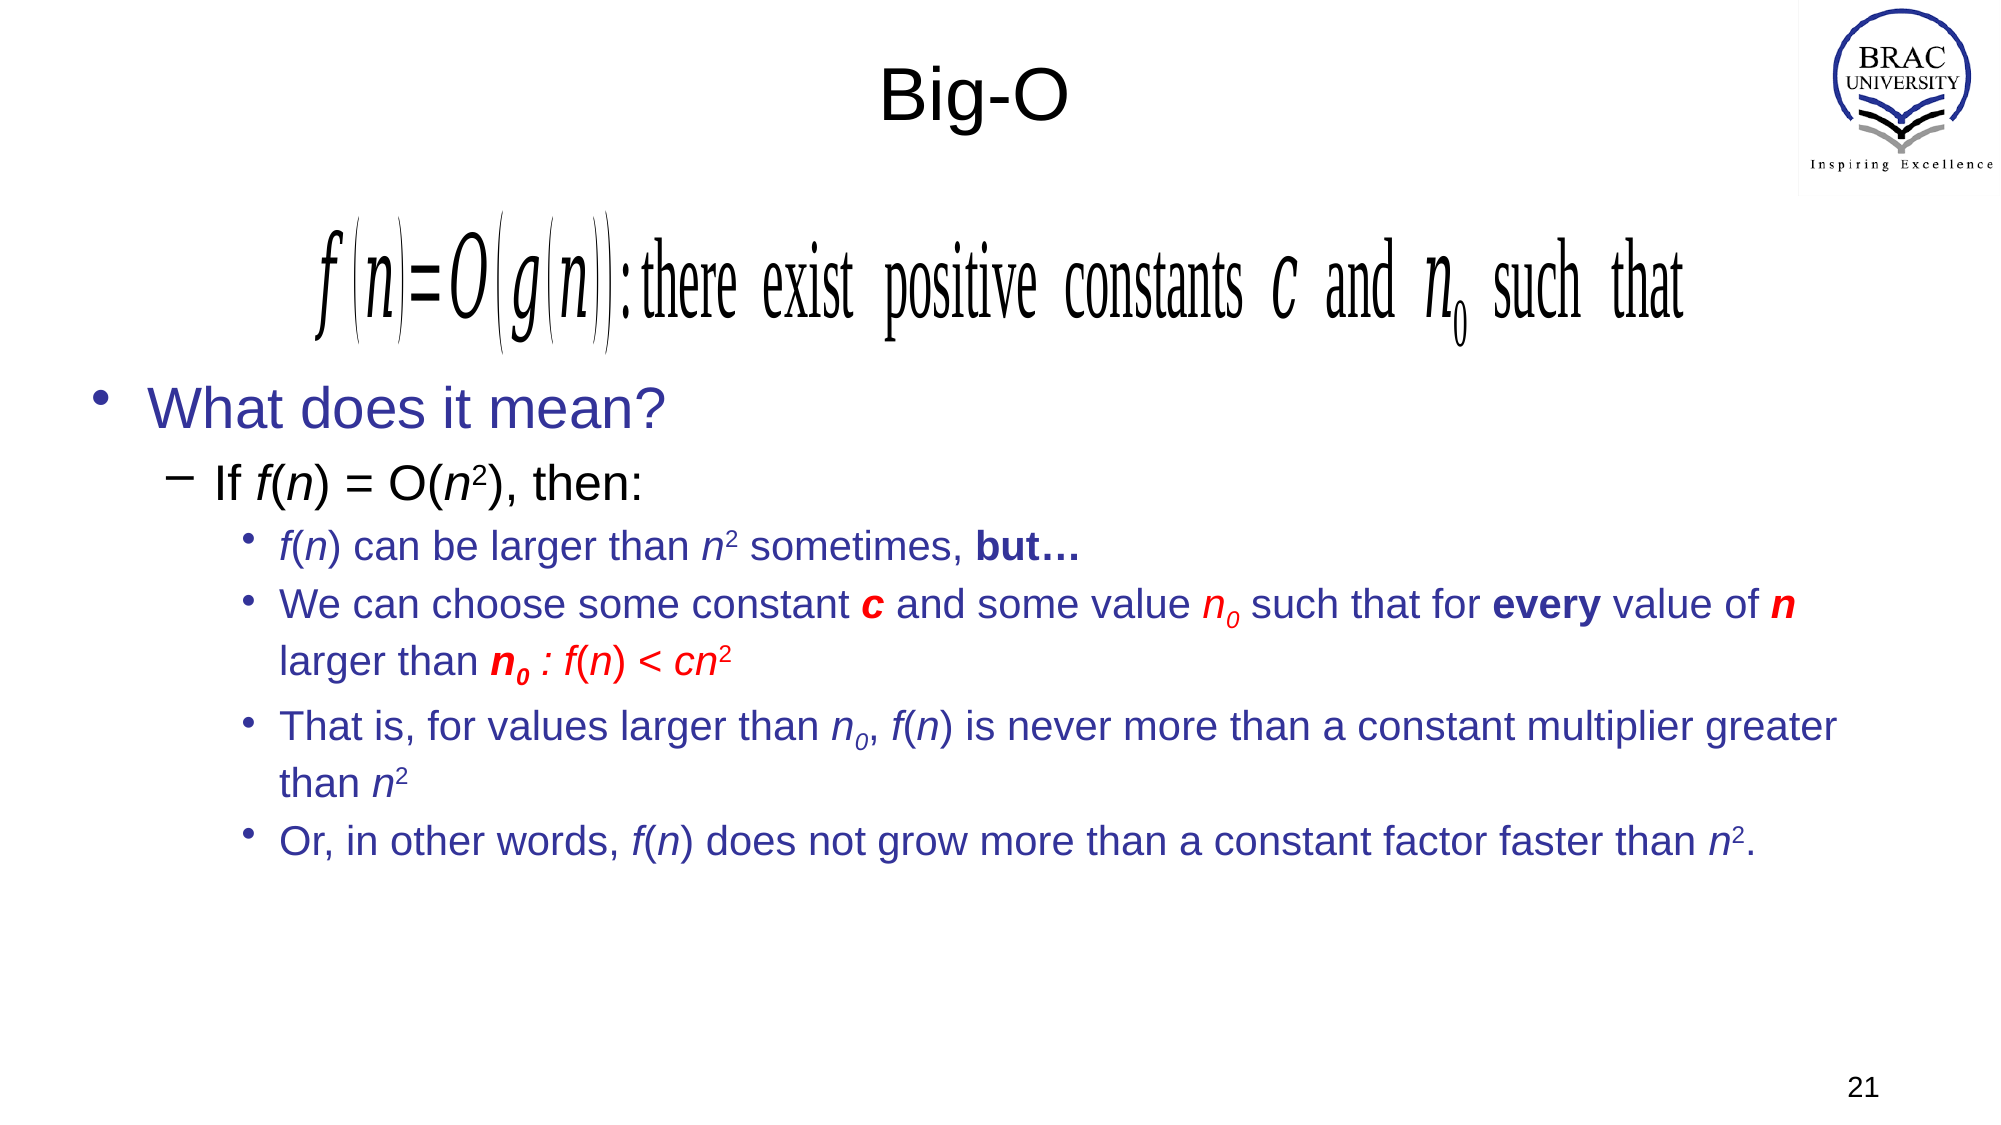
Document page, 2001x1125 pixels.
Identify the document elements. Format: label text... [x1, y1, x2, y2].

slide_number 21 [1726, 1061, 2000, 1109]
title Big-O [74, 16, 1793, 166]
picture [1798, 0, 2000, 196]
list What does it mean? If f(n) = O(n2), then: f(n) can be larger than n2 sometimes, but… We can choose some constant c and some value n0 such that for every value of n larger than n0 : f(n) < cn2 That is, for values larger than n0, f(n) is never more than a constant multiplier greater than n2 Or, in other words, f(n) does not grow more than a constant factor faster than n2. [76, 198, 1877, 1033]
